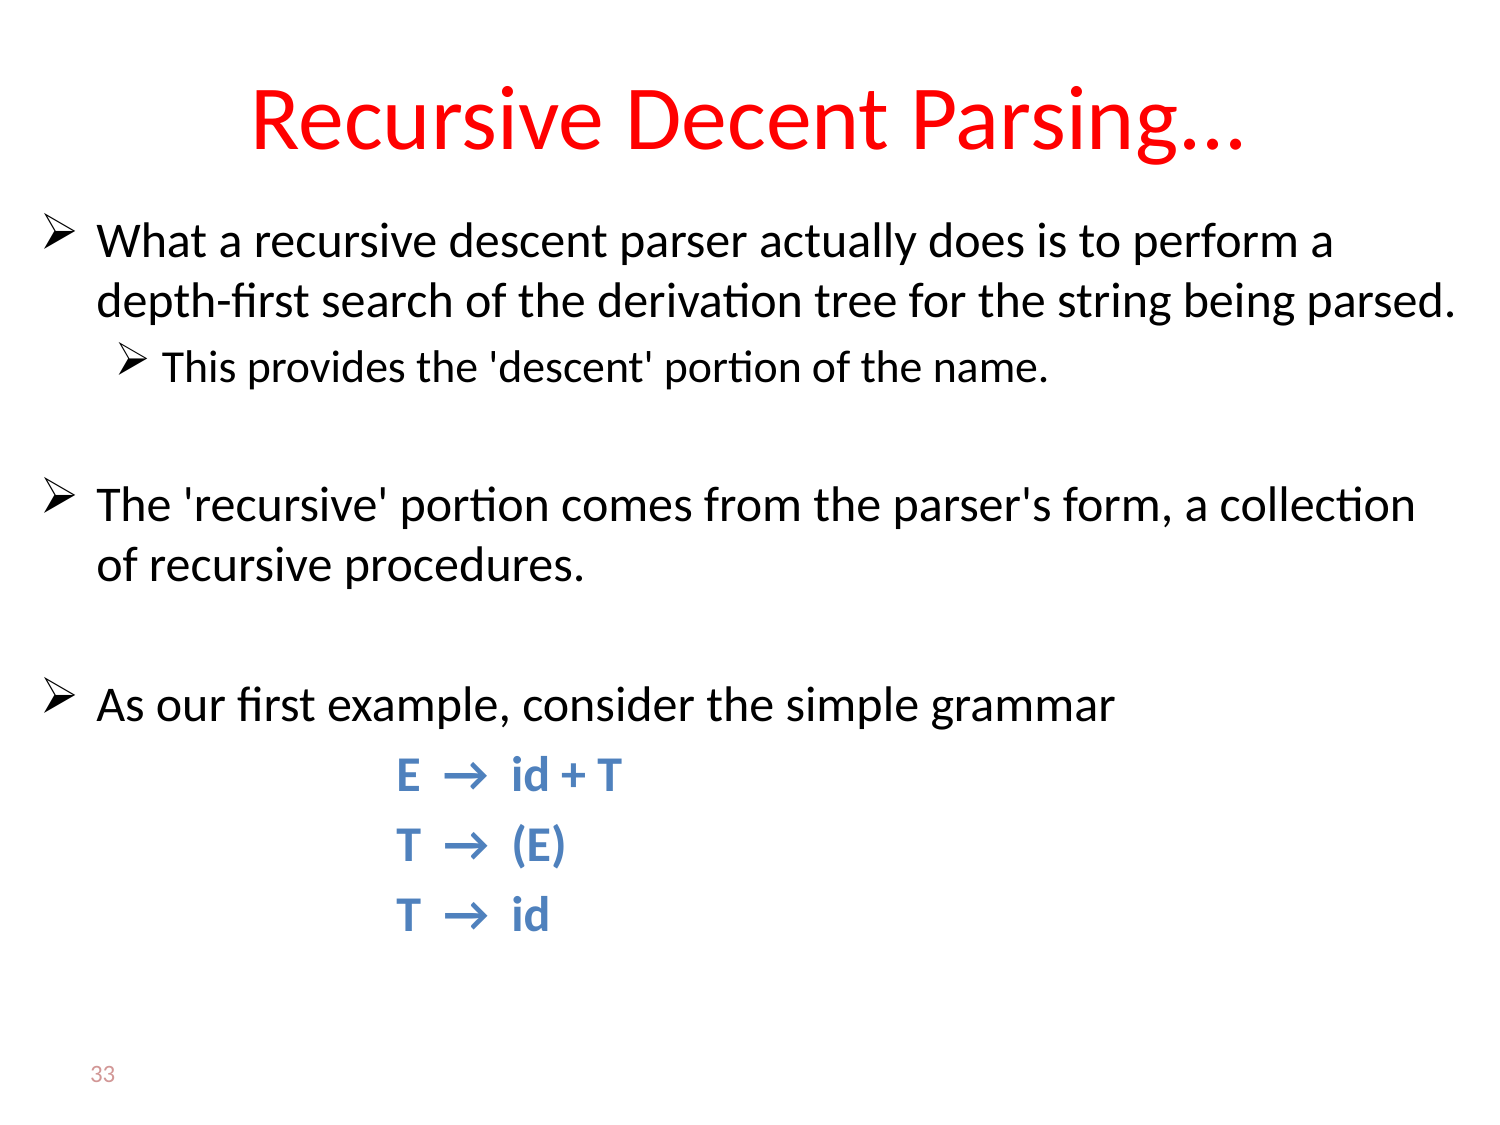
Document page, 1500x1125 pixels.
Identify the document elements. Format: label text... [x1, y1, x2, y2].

title Recursive Decent Parsing... [75, 37, 1425, 188]
list What a recursive descent parser actually does is to perform a depth-first search of the derivation tree for the string being parsed. This provides the 'descent' portion of the name. The 'recursive' portion comes from the parser's form, a collection of recursive procedures. As our first example, consider the simple grammar E → id + T T → (E) T → id [24, 200, 1475, 1025]
slide_number 33 [75, 1042, 425, 1103]
